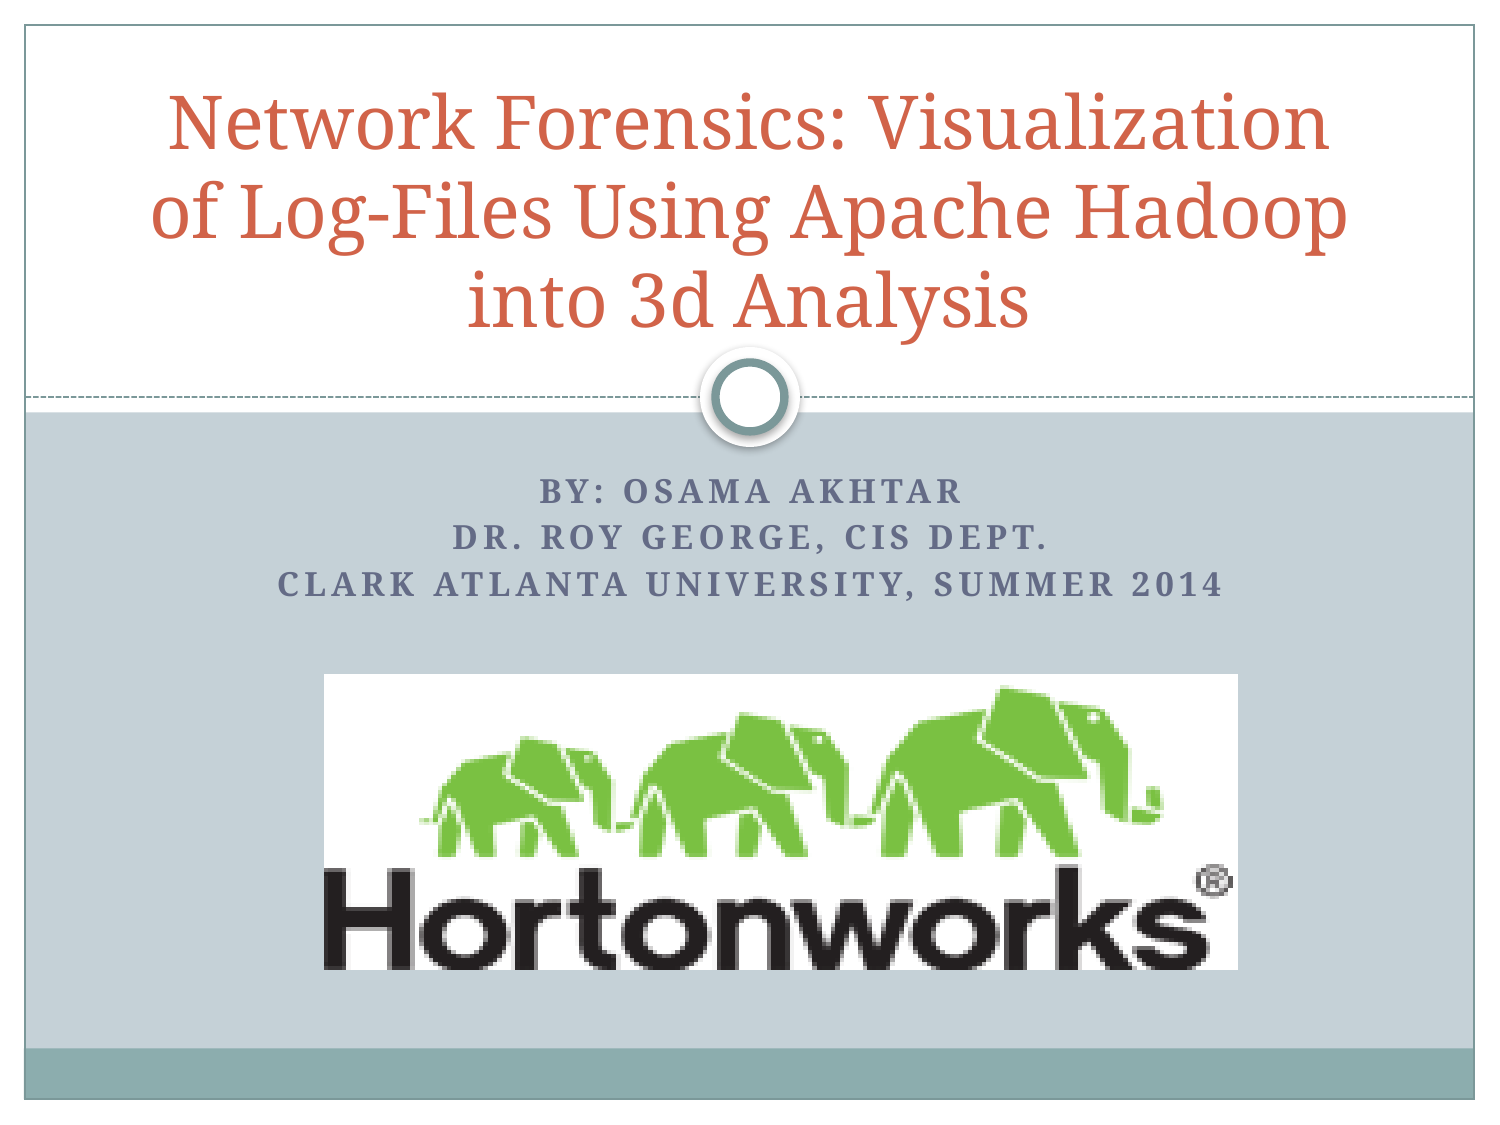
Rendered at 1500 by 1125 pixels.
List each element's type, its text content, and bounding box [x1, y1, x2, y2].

title Network Forensics: Visualization of Log-Files Using Apache Hadoop into 3d Analysis [112, 62, 1388, 350]
subtitle By: Osama Akhtar Dr. Roy George, CIS Dept. Clark Atlanta University, Summer 2014 [225, 462, 1275, 750]
picture [324, 674, 1238, 970]
